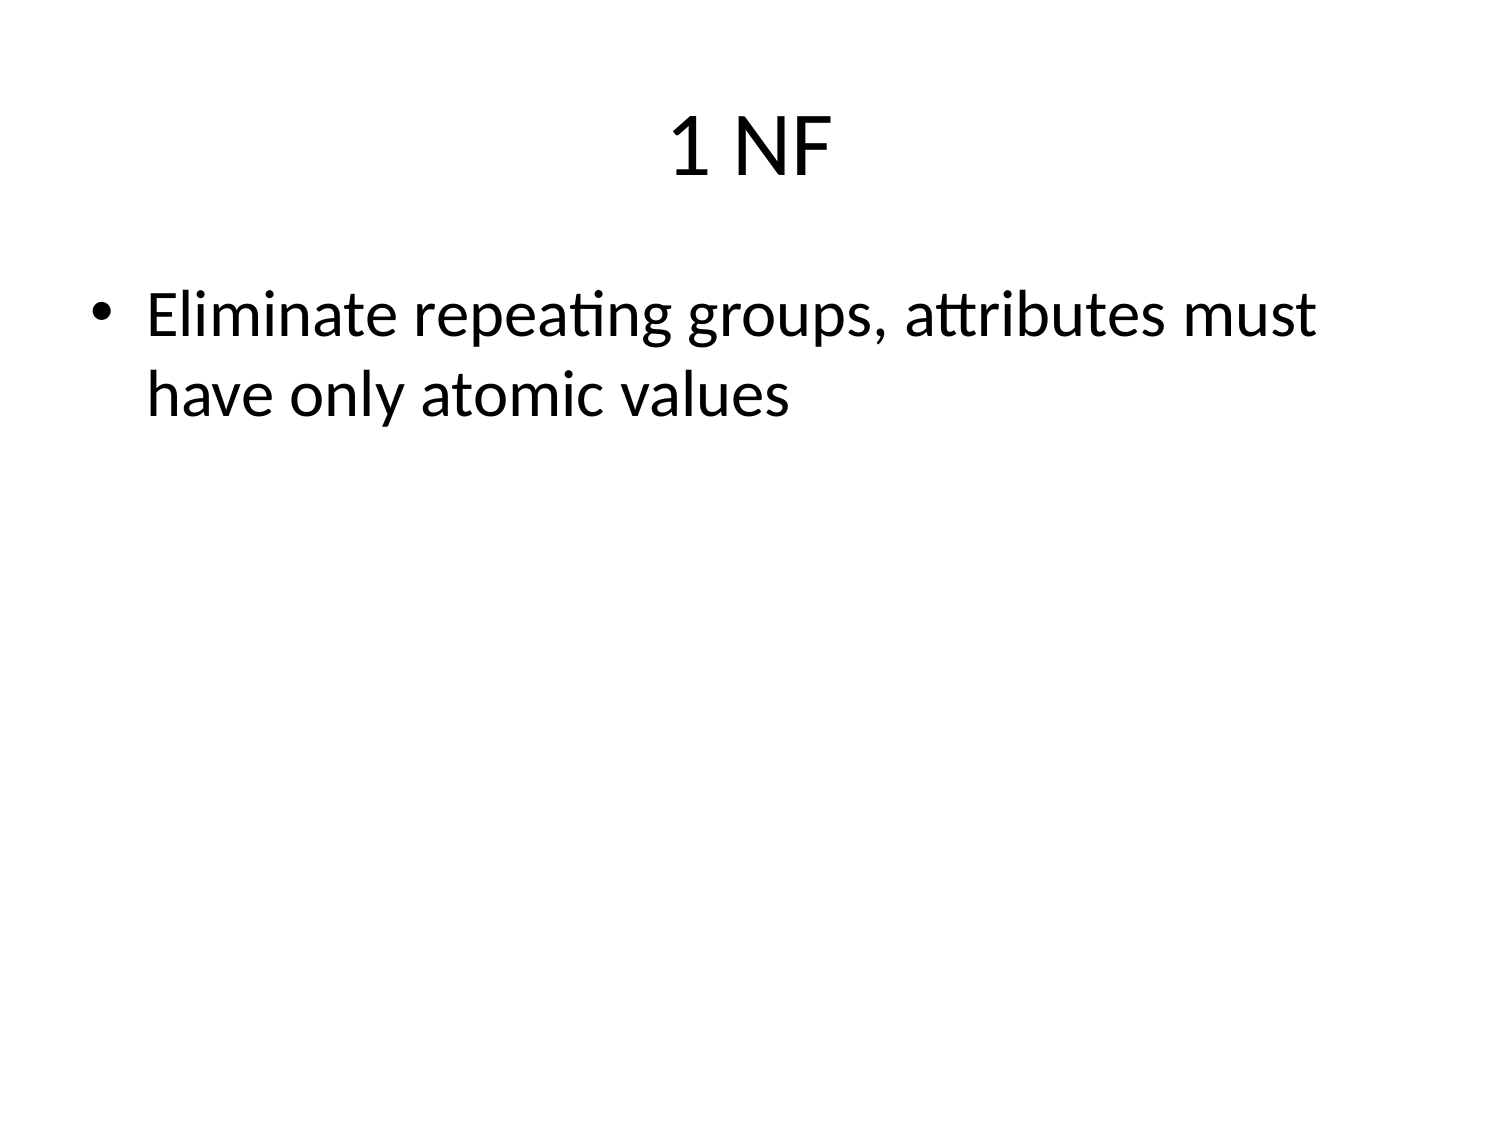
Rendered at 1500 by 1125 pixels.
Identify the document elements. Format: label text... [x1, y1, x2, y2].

list Eliminate repeating groups, attributes must have only atomic values [75, 262, 1425, 1005]
title 1 NF [75, 45, 1425, 233]
